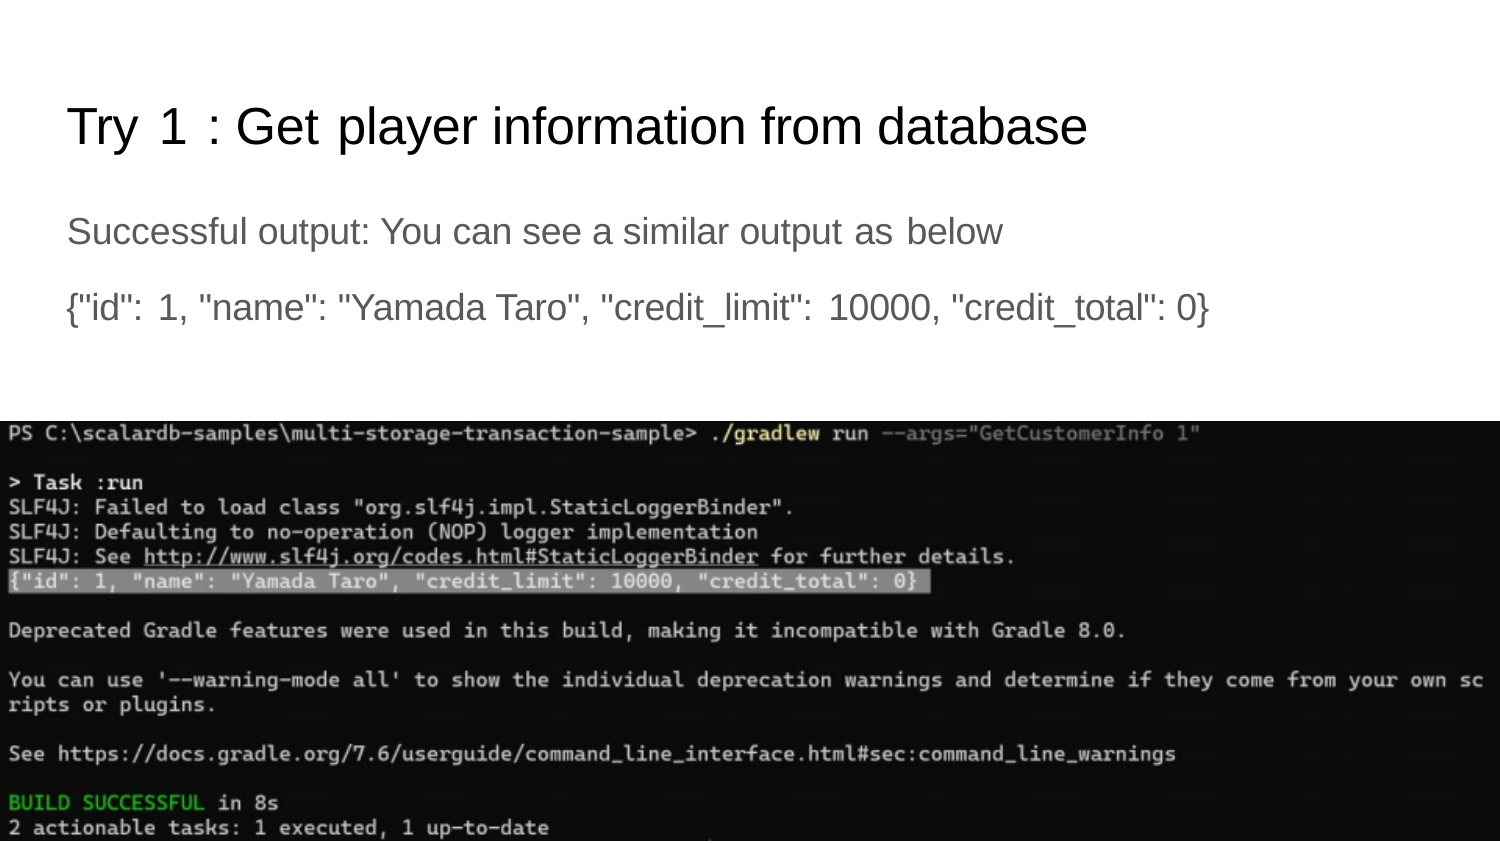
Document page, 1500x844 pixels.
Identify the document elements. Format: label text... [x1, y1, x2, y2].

picture [0, 421, 1500, 841]
text_box Try 1 : Get player information from database Successful output: You can see a similar output as below {"id": 1, "name": "Yamada Taro", "credit_limit": 10000, "credit_total": 0} [64, 82, 1222, 331]
